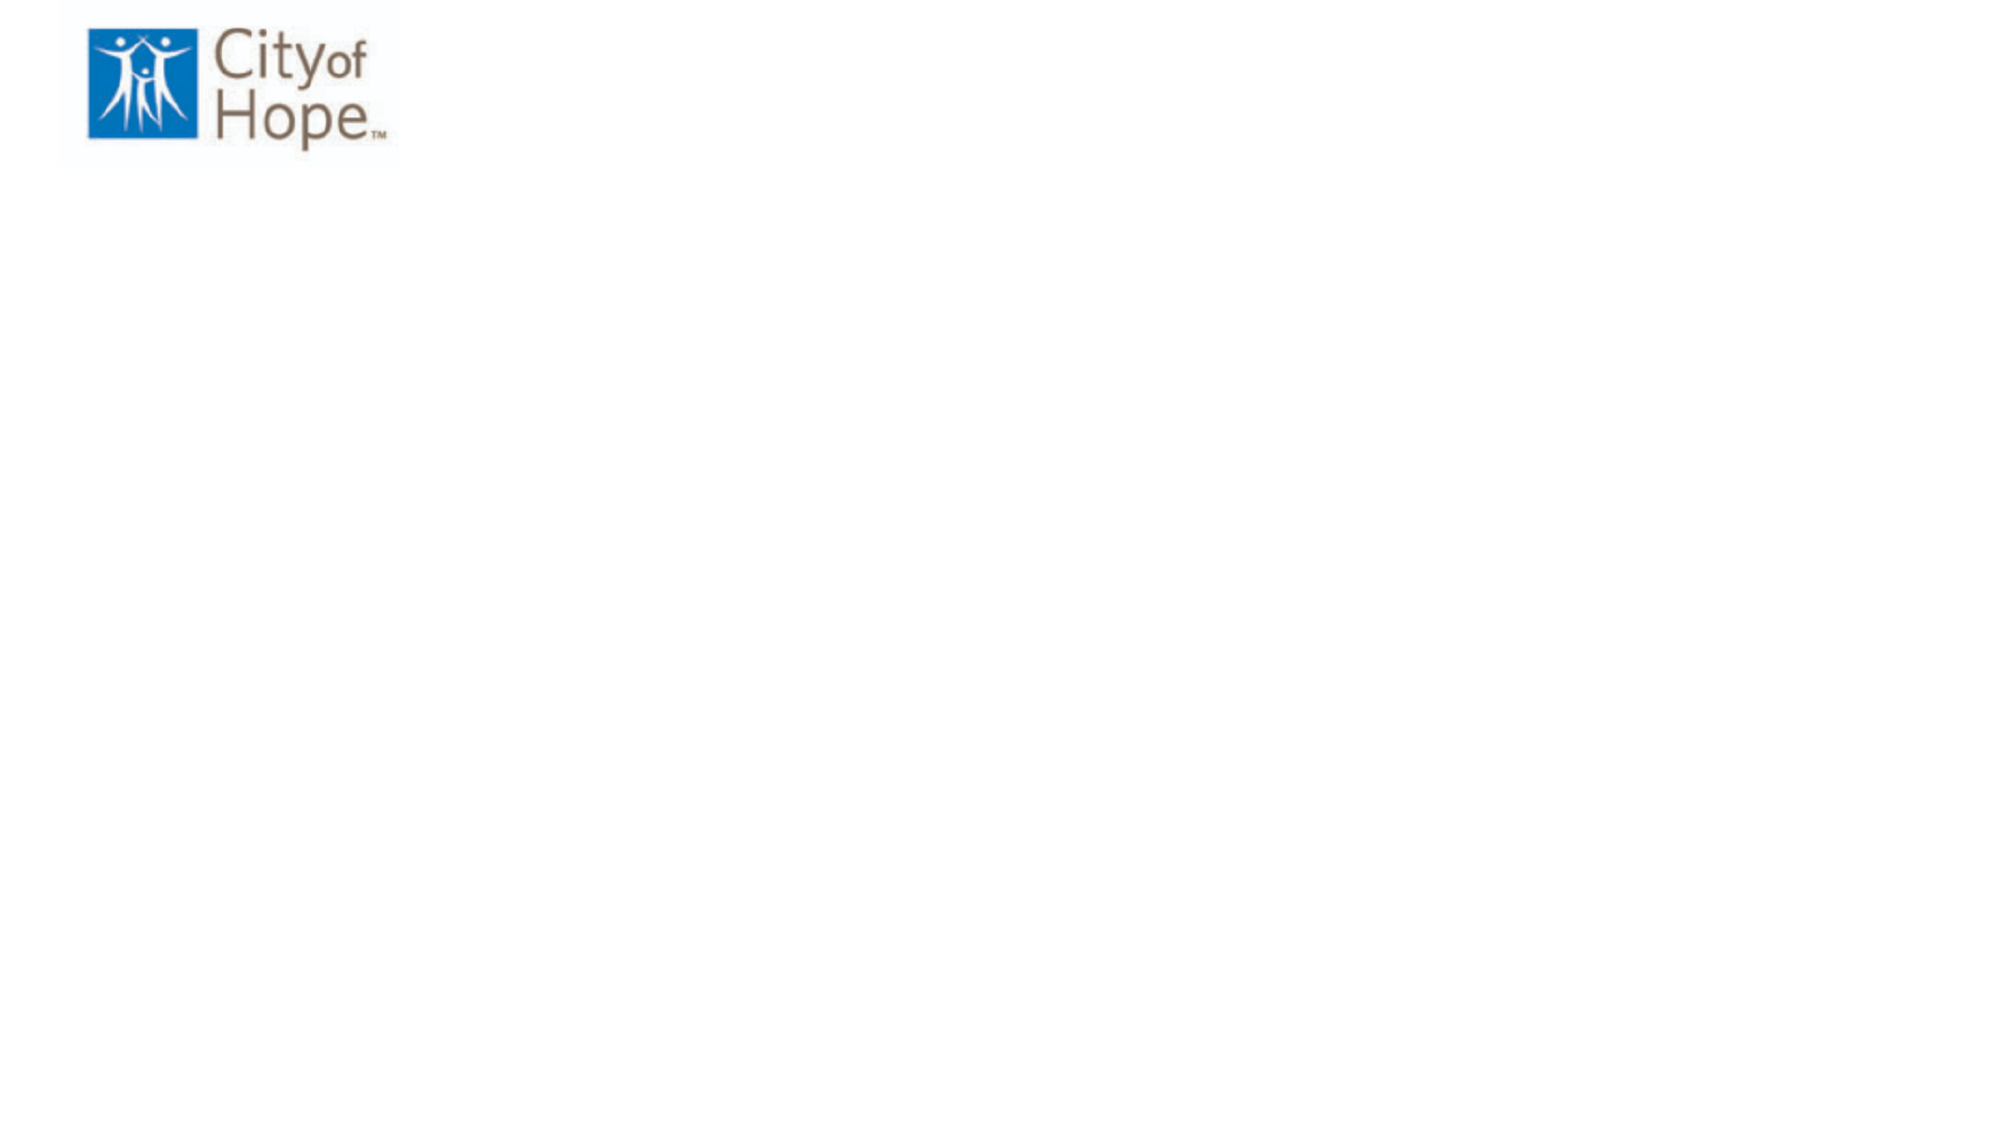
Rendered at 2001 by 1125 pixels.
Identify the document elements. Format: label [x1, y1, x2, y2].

picture [58, 0, 399, 167]
